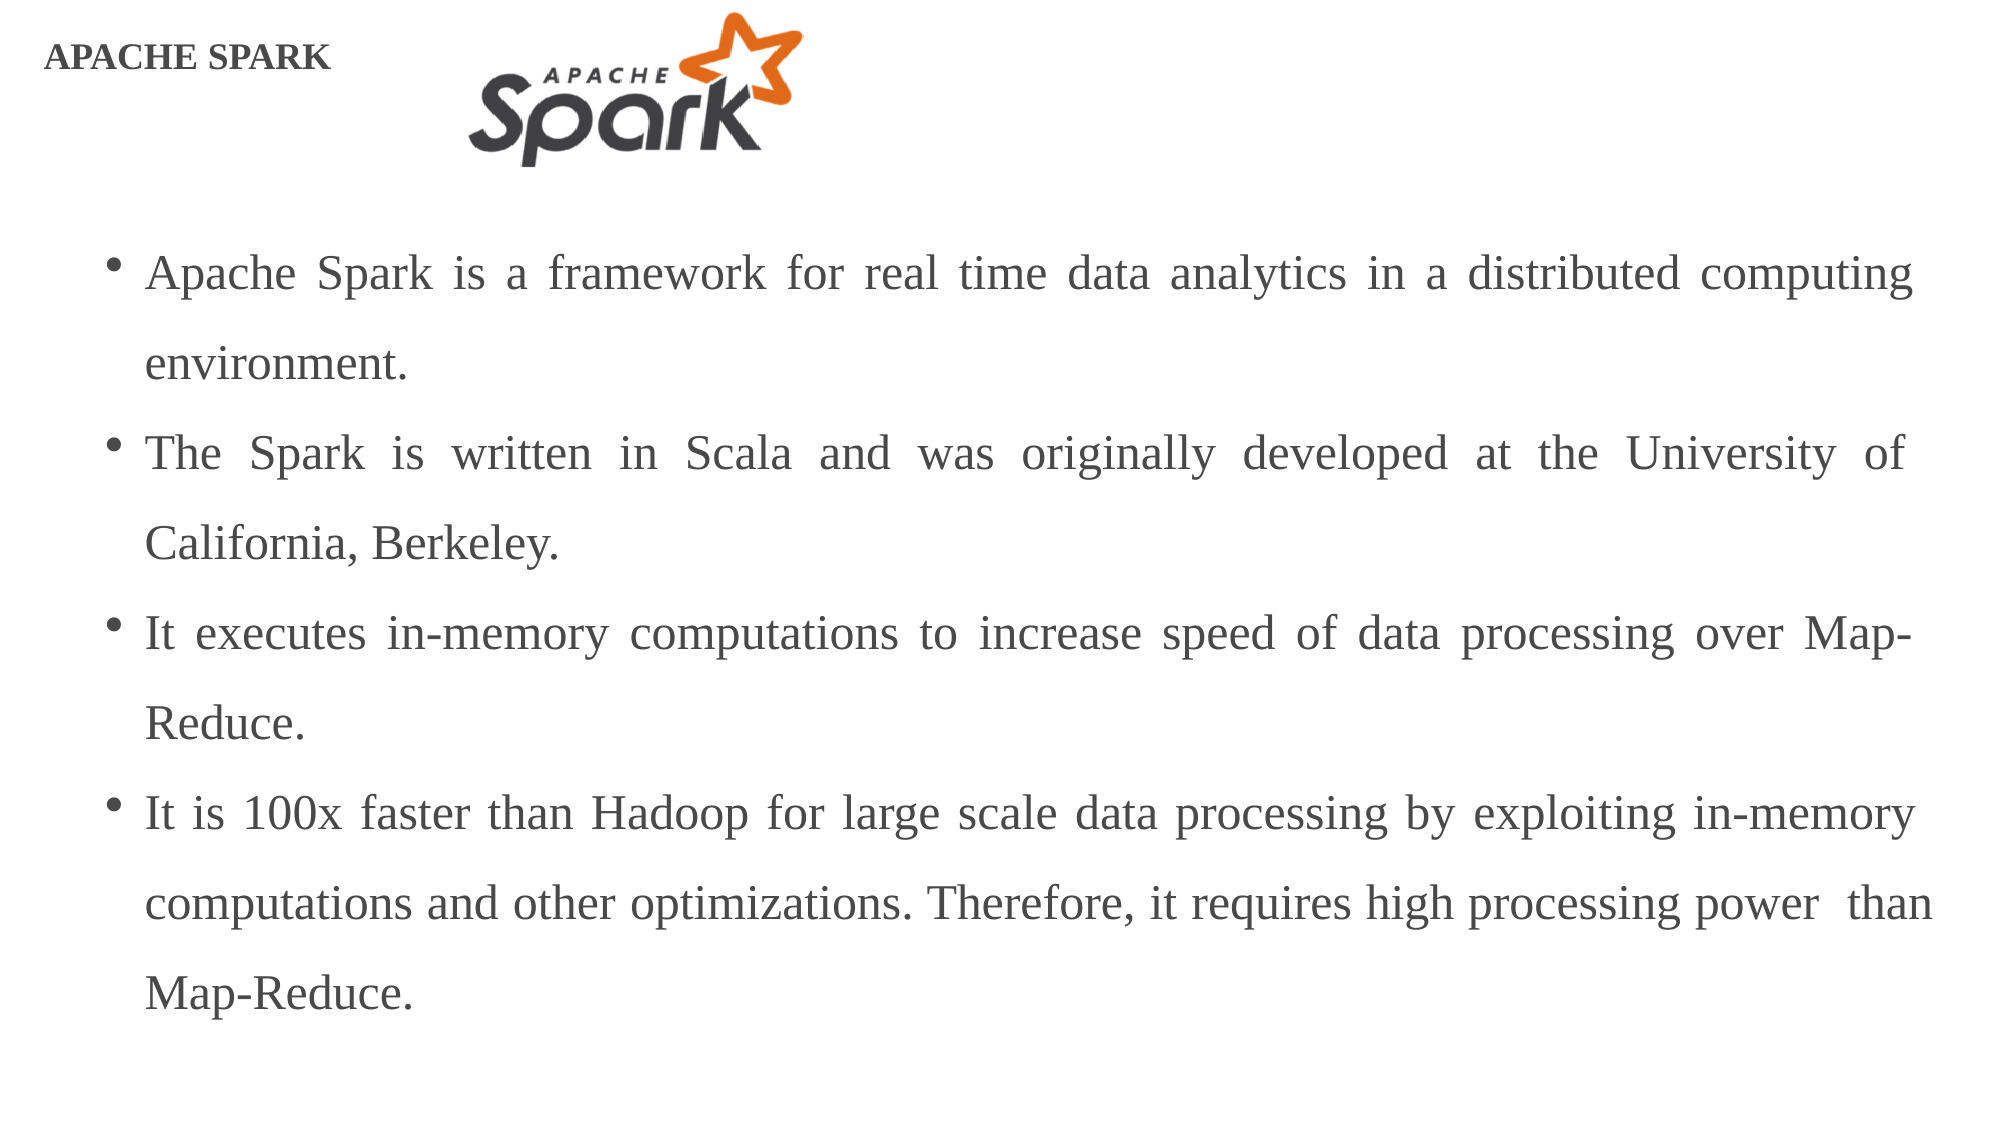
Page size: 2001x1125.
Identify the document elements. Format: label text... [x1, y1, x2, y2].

text_box [467, 11, 804, 168]
text_box Apache Spark is a framework for real time data analytics in a distributed computing environment. The Spark is written in Scala and was originally developed at the University of California, Berkeley. It executes in-memory computations to increase speed of data processing over Map- Reduce. It is 100x faster than Hadoop for large scale data processing by exploiting in-memory computations and other optimizations. Therefore, it requires high processing power than Map-Reduce. [105, 205, 1935, 1020]
text_box APACHE SPARK [41, 30, 341, 78]
